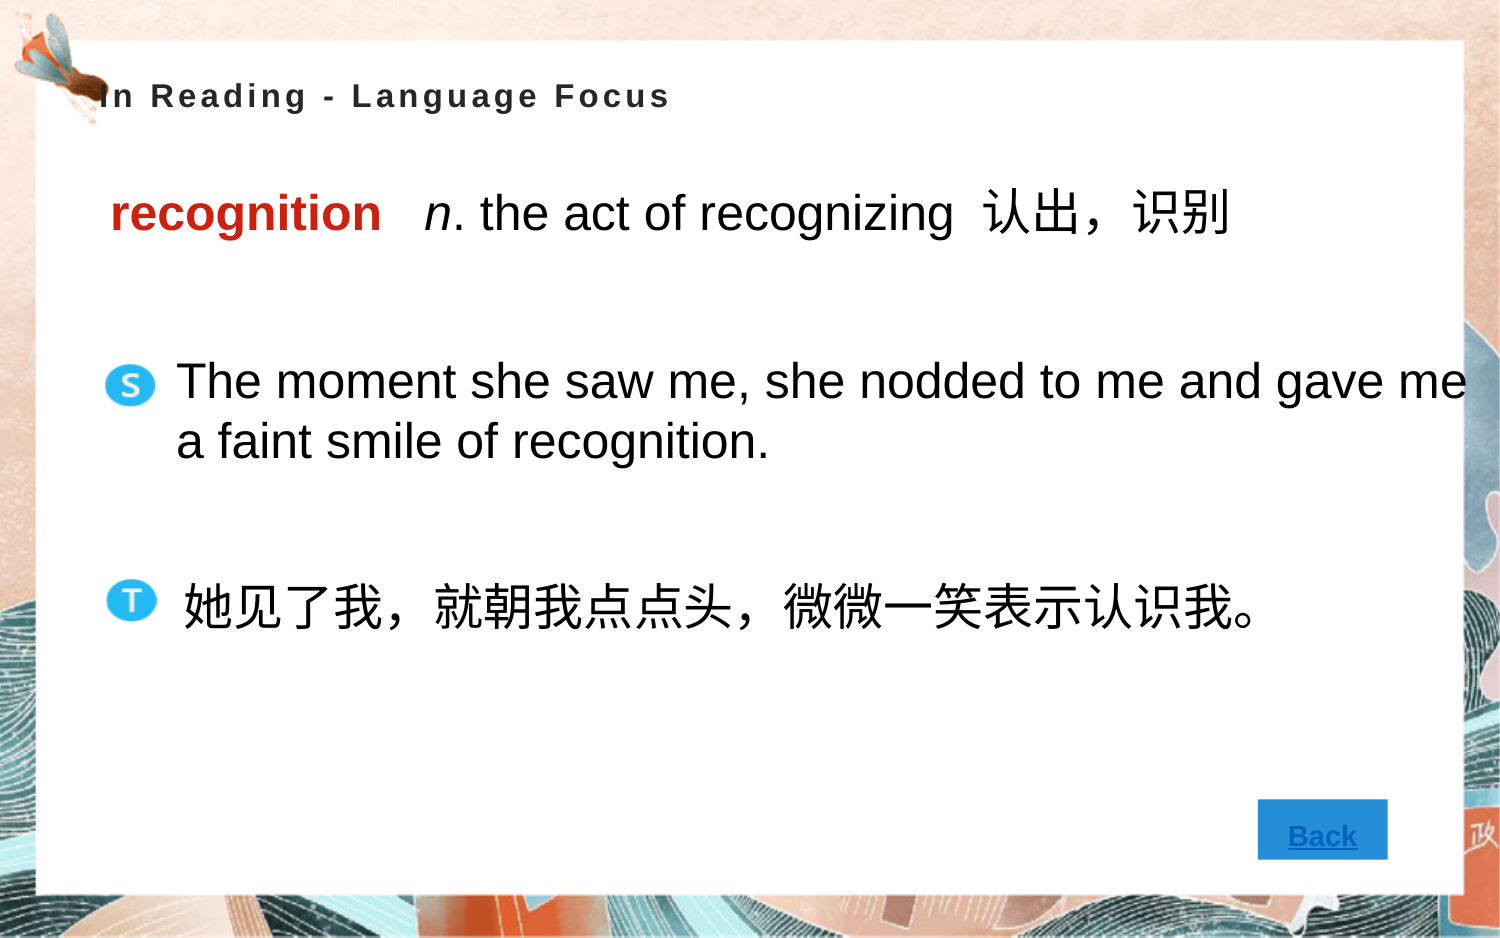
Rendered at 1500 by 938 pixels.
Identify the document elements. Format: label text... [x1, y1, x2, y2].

title In Reading - Language Focus [82, 60, 1418, 121]
text_box 她见了我，就朝我点点头，微微一笑表示认识我。 [169, 567, 1422, 643]
text_box recognition n. the act of recognizing 认出，识别 [95, 173, 1496, 249]
picture [0, 0, 1500, 938]
text_box Back [1257, 799, 1388, 860]
text_box The moment she saw me, she nodded to me and gave me a faint smile of recognition. [161, 341, 1500, 477]
